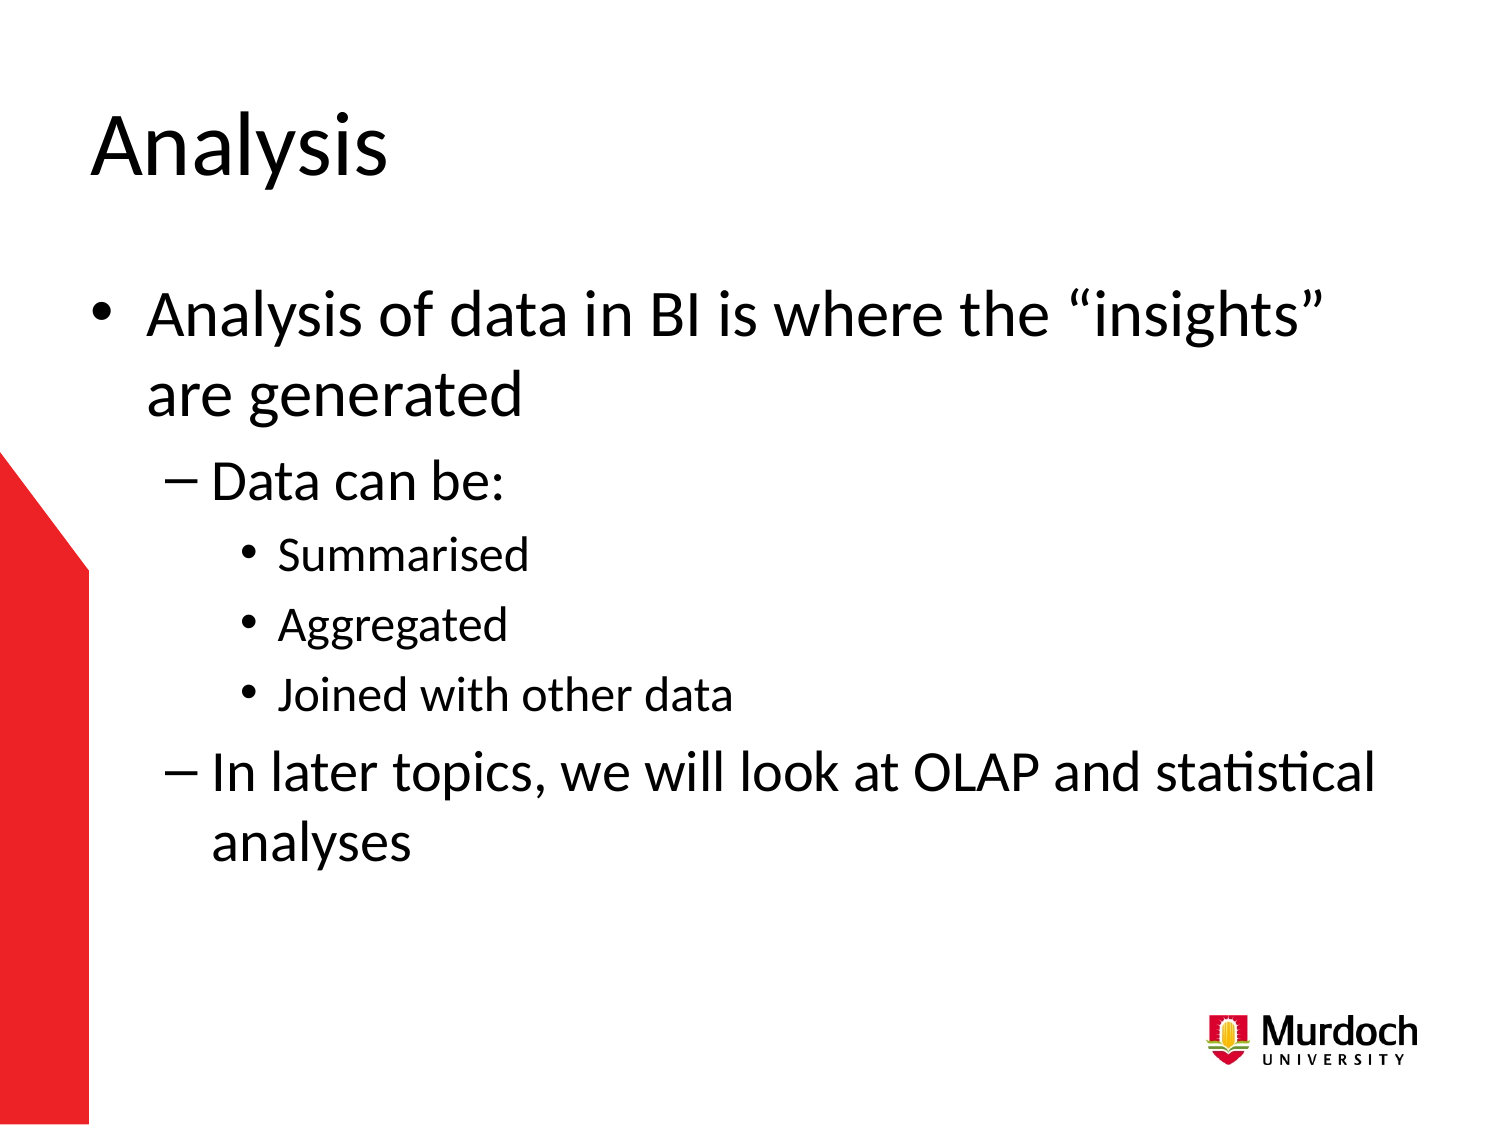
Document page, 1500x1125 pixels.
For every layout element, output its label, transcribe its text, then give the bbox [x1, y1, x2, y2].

title Analysis [75, 45, 1425, 233]
list Analysis of data in BI is where the “insights” are generated Data can be: Summarised Aggregated Joined with other data In later topics, we will look at OLAP and statistical analyses [75, 262, 1425, 1005]
picture [1206, 1015, 1417, 1065]
